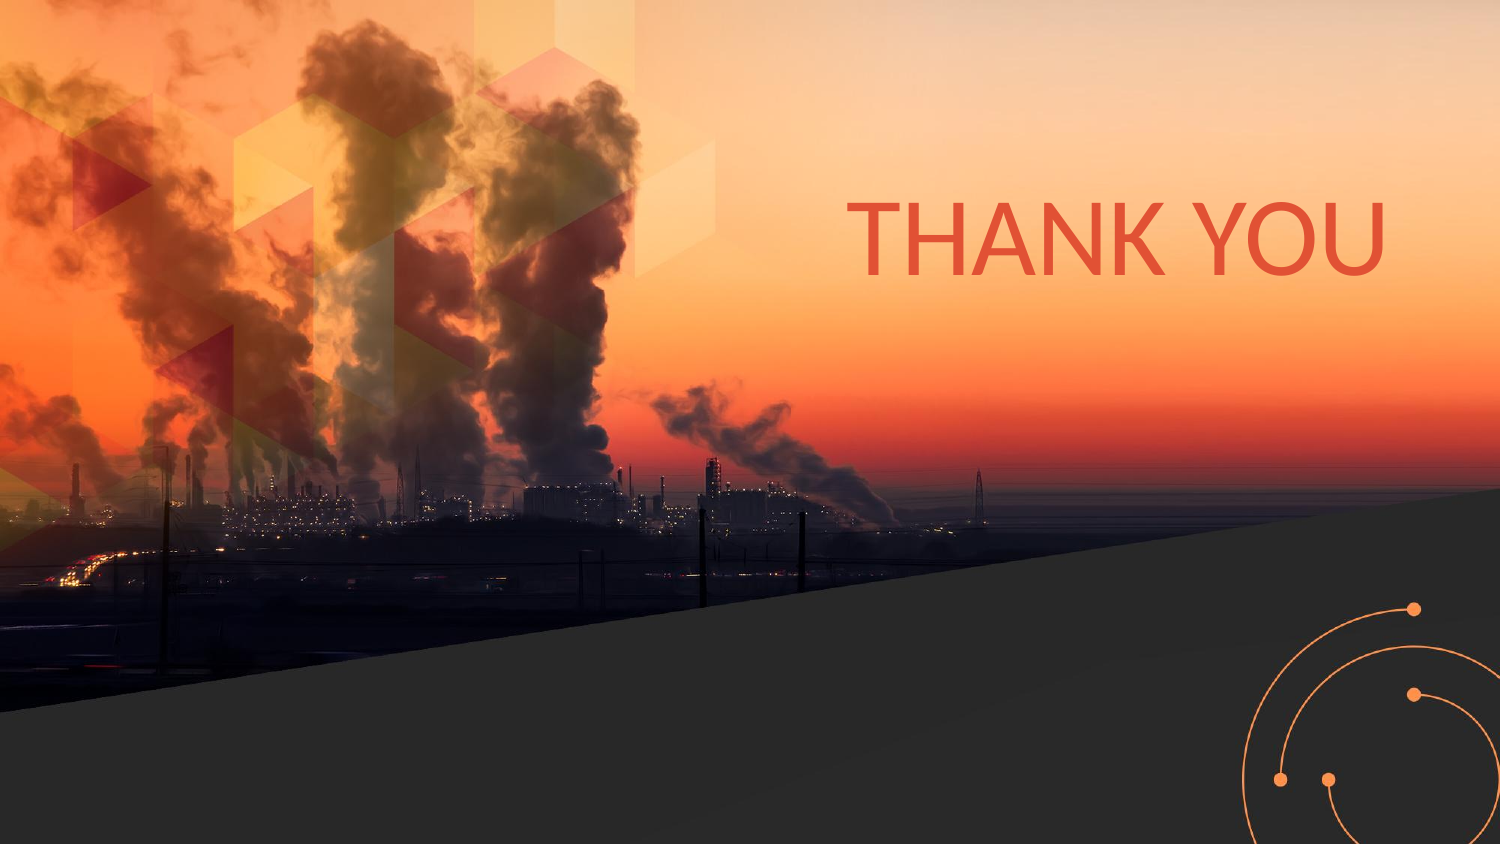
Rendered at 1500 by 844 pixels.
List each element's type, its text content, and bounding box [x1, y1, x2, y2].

title THANK YOU [708, 156, 1404, 443]
picture [0, 0, 1500, 844]
